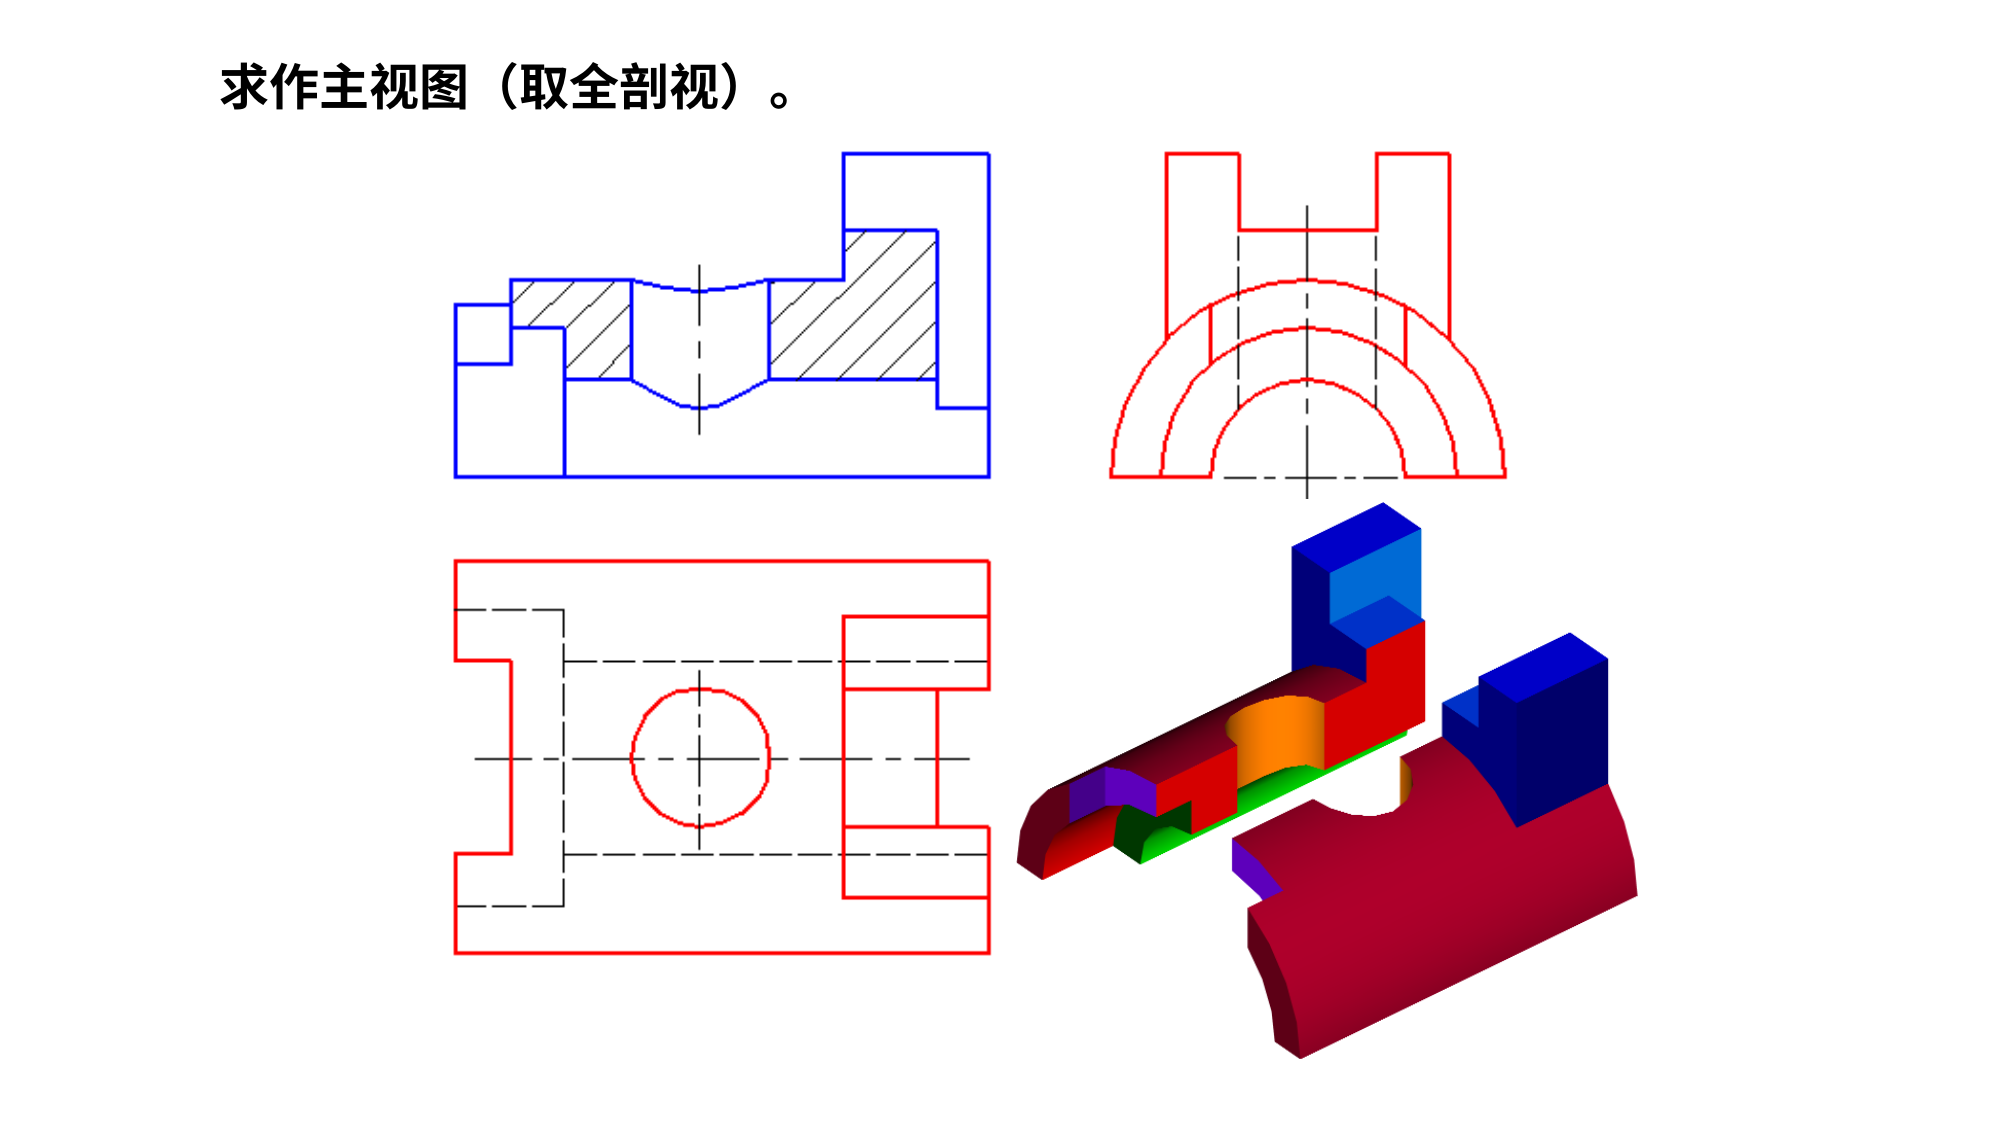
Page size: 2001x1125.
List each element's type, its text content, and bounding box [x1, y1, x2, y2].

picture [437, 137, 1642, 1064]
text_box 求作主视图（取全剖视）。 [219, 55, 1070, 116]
